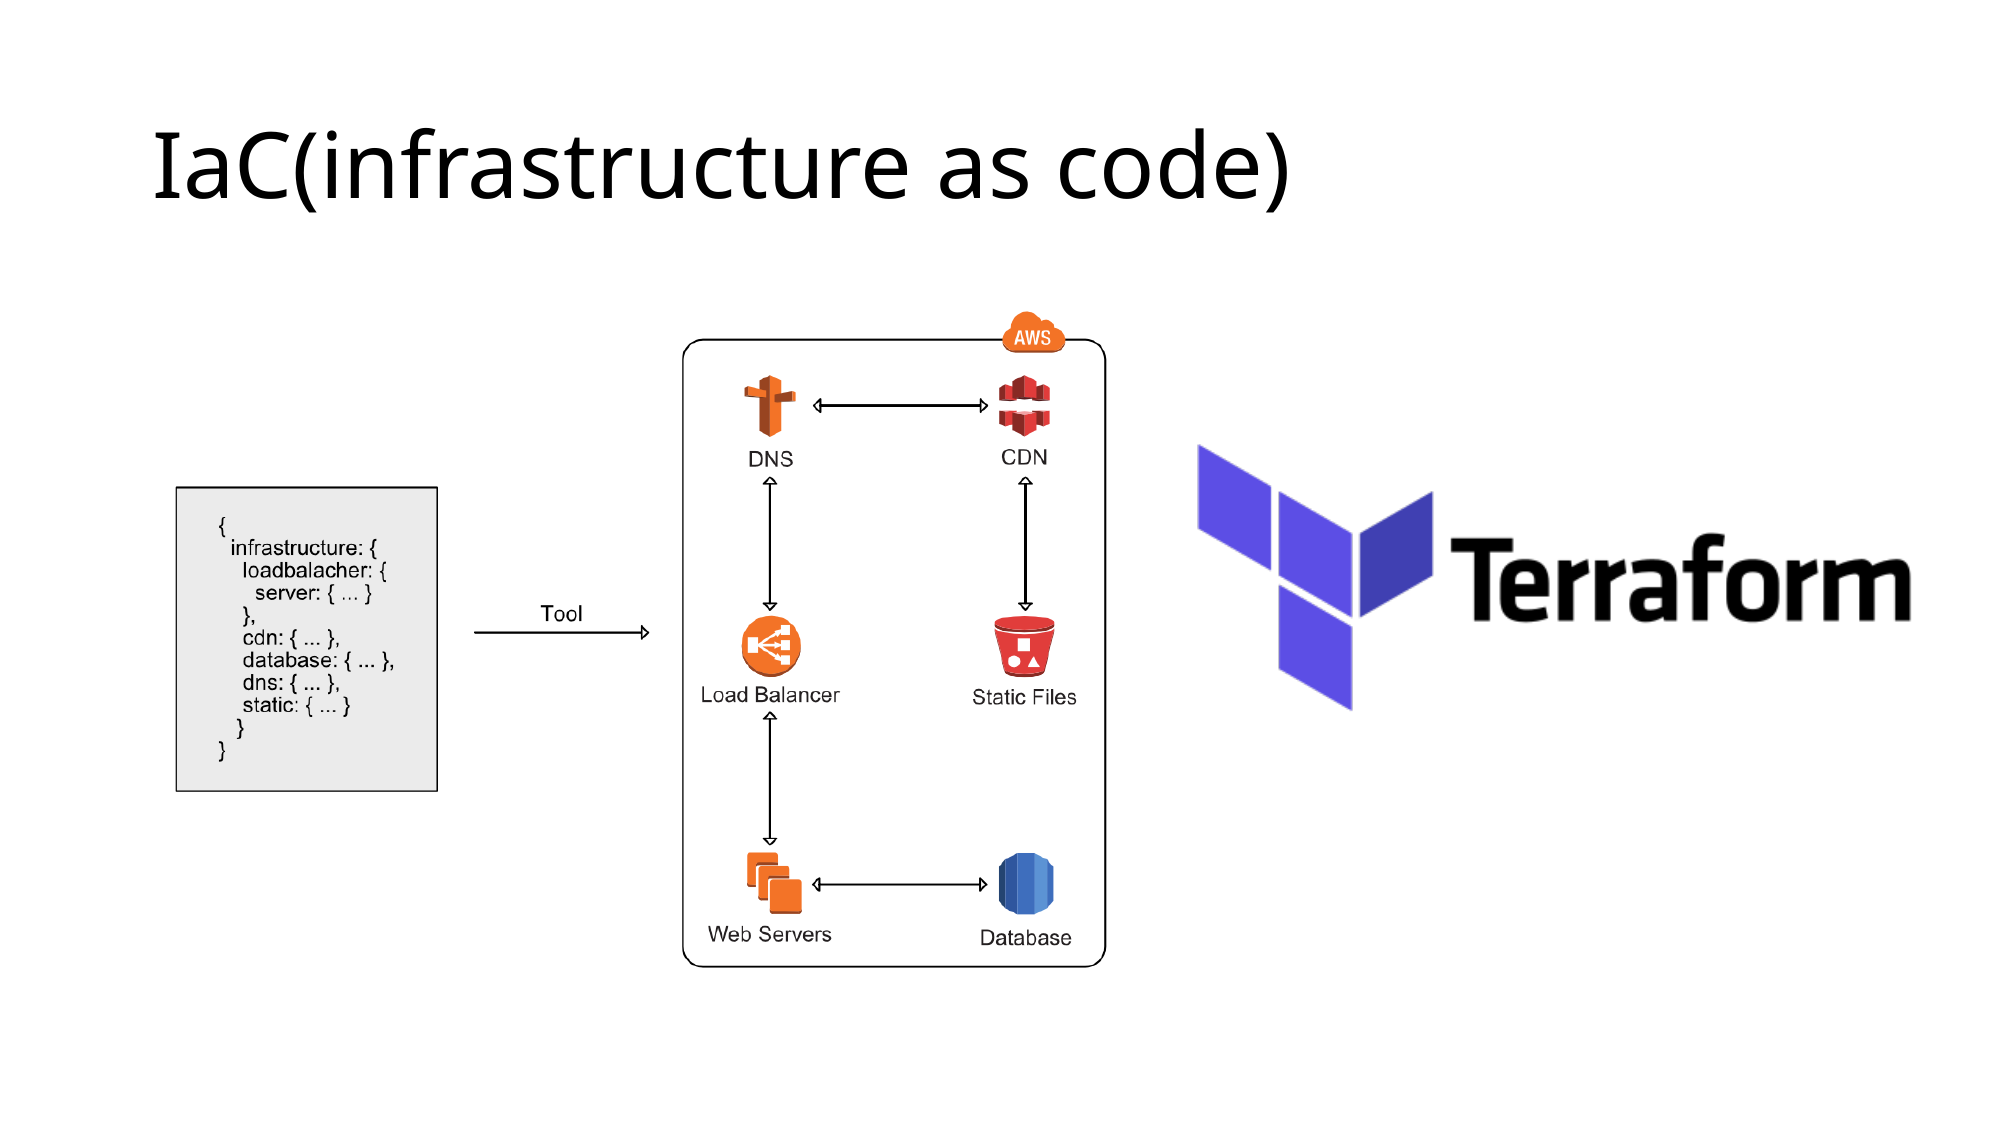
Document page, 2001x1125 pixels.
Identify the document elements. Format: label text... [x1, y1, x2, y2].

picture [1179, 390, 1930, 766]
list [137, 277, 1128, 992]
title IaC(infrastructure as code) [137, 59, 1863, 278]
